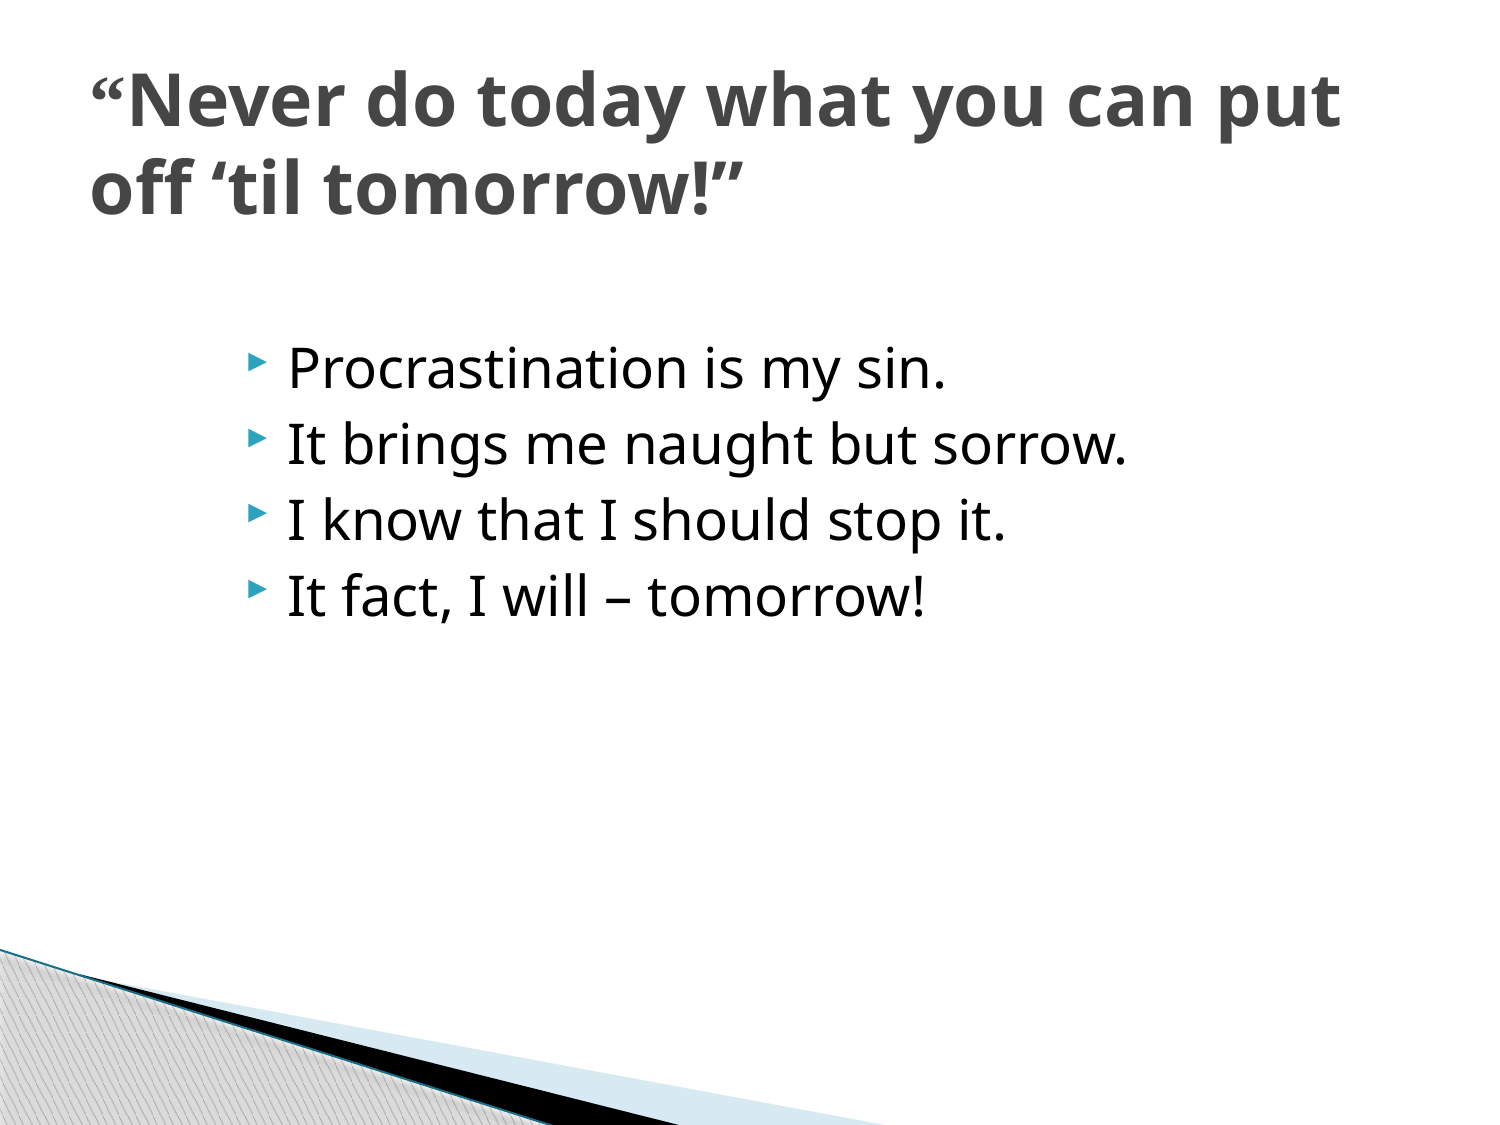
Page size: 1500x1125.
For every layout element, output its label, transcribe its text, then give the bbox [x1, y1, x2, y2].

list Procrastination is my sin. It brings me naught but sorrow. I know that I should stop it. It fact, I will – tomorrow! [212, 325, 1425, 986]
title “Never do today what you can put off ‘til tomorrow!” [75, 45, 1425, 325]
